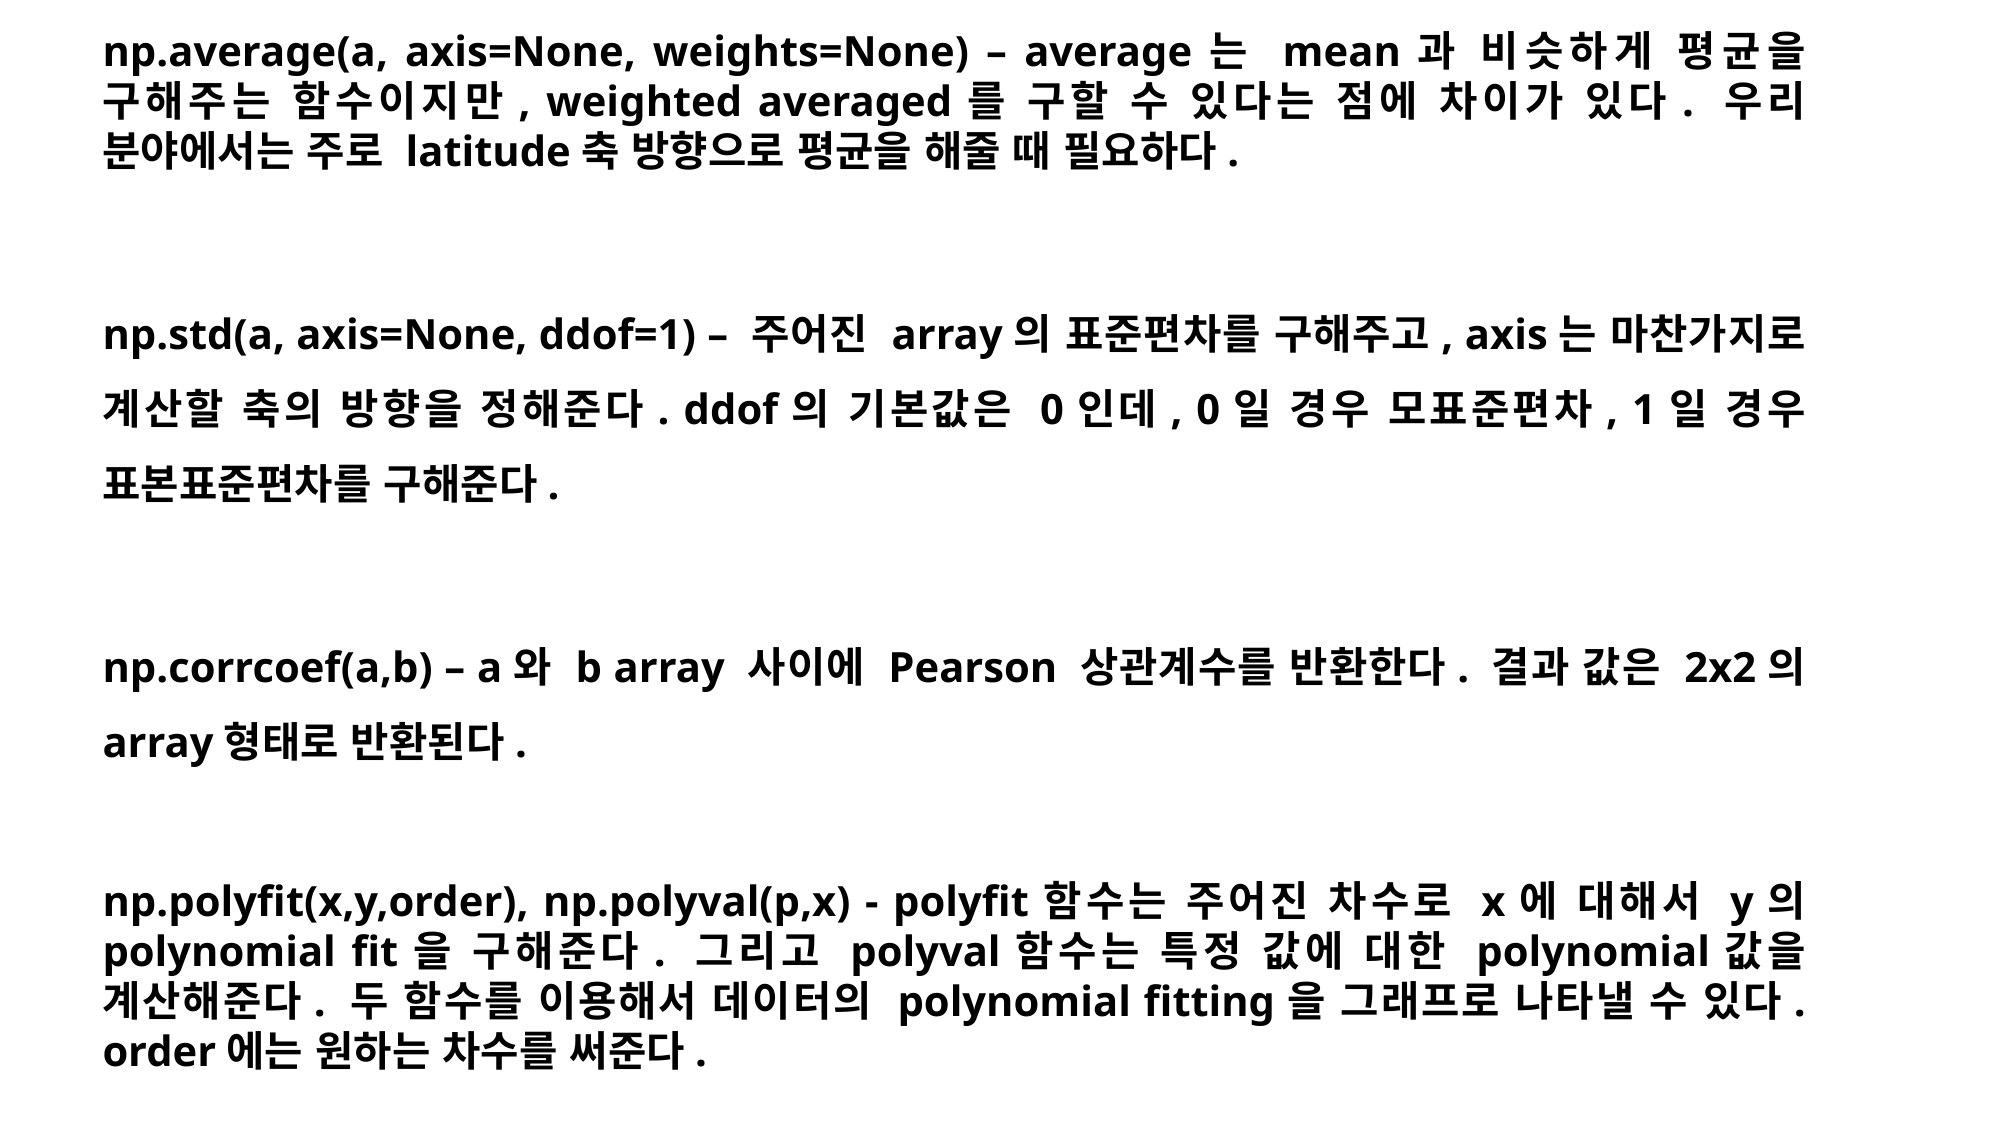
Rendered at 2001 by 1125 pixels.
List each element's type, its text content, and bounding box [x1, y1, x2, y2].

text_box np.average(a, axis=None, weights=None) – average는 mean과 비슷하게 평균을 구해주는 함수이지만, weighted averaged를 구할 수 있다는 점에 차이가 있다. 우리 분야에서는 주로 latitude축 방향으로 평균을 해줄 때 필요하다. np.std(a, axis=None, ddof=1) – 주어진 array의 표준편차를 구해주고, axis는 마찬가지로 계산할 축의 방향을 정해준다. ddof의 기본값은 0인데, 0일 경우 모표준편차, 1일 경우 표본표준편차를 구해준다. np.corrcoef(a,b) – a와 b array 사이에 Pearson 상관계수를 반환한다. 결과 값은 2x2의 array형태로 반환된다. np.polyfit(x,y,order), np.polyval(p,x) - polyfit함수는 주어진 차수로 x에 대해서 y의 polynomial fit을 구해준다. 그리고 polyval함수는 특정 값에 대한 polynomial값을 계산해준다. 두 함수를 이용해서 데이터의 polynomial fitting을 그래프로 나타낼 수 있다. order에는 원하는 차수를 써준다. [87, 17, 1821, 1082]
